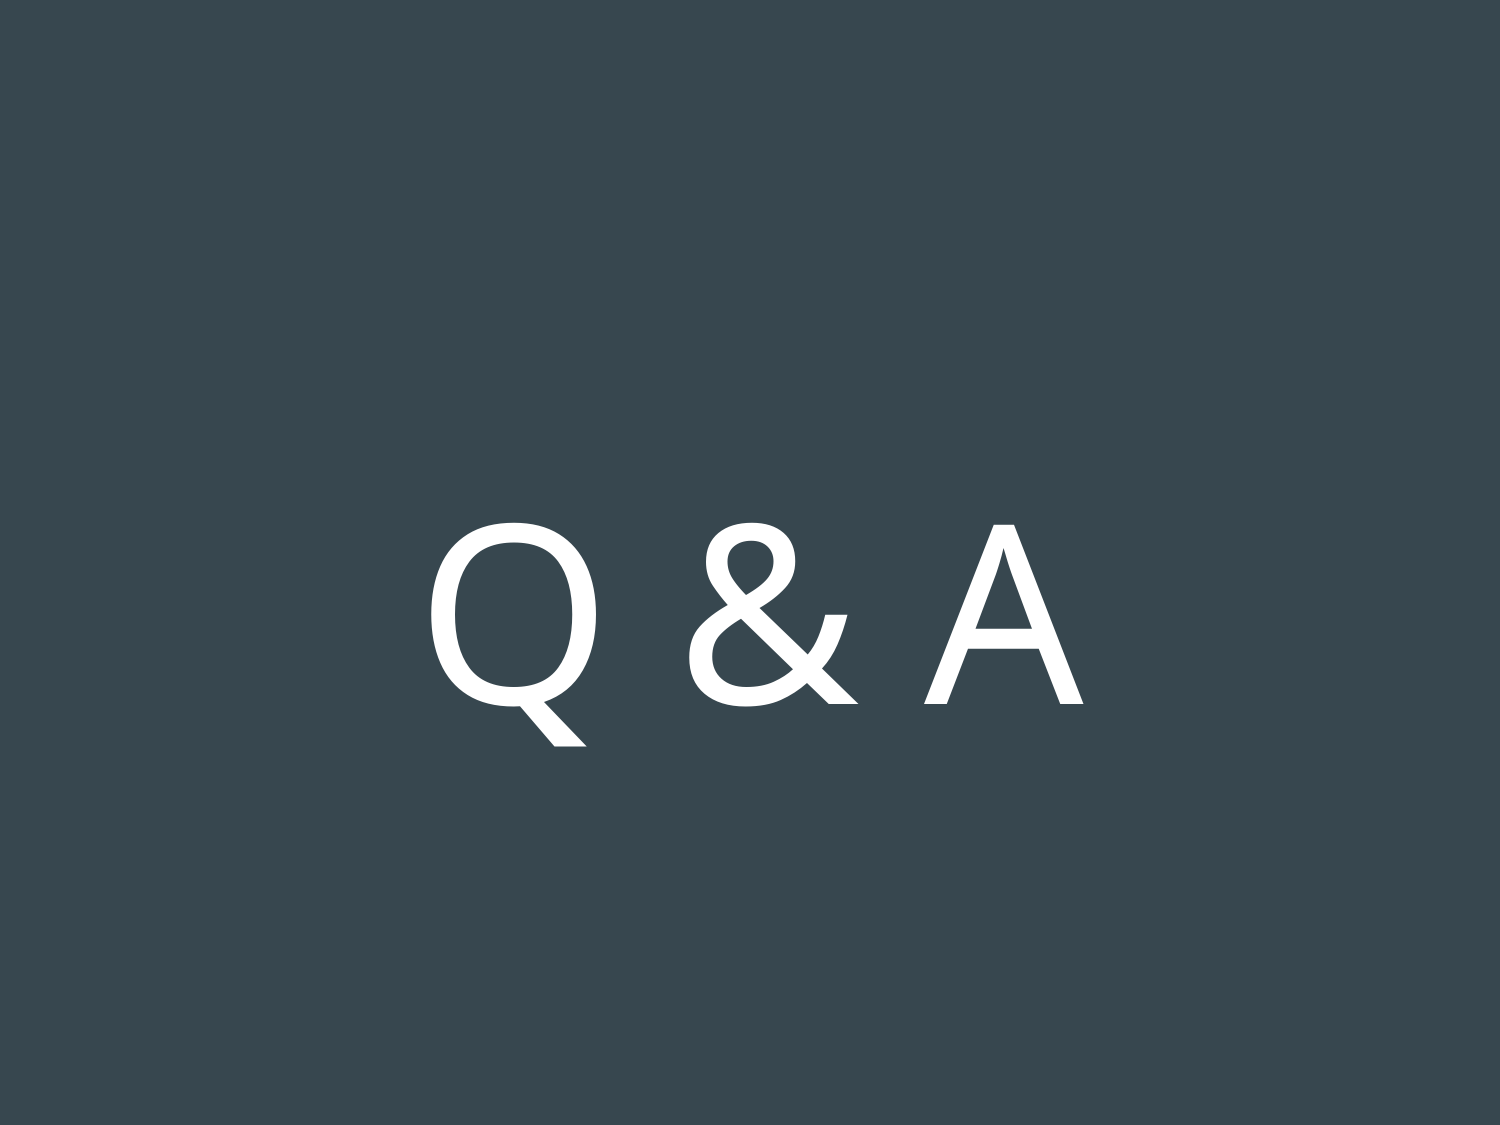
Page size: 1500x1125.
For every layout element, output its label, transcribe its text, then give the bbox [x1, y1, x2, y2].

title Q & A [51, 355, 1449, 770]
